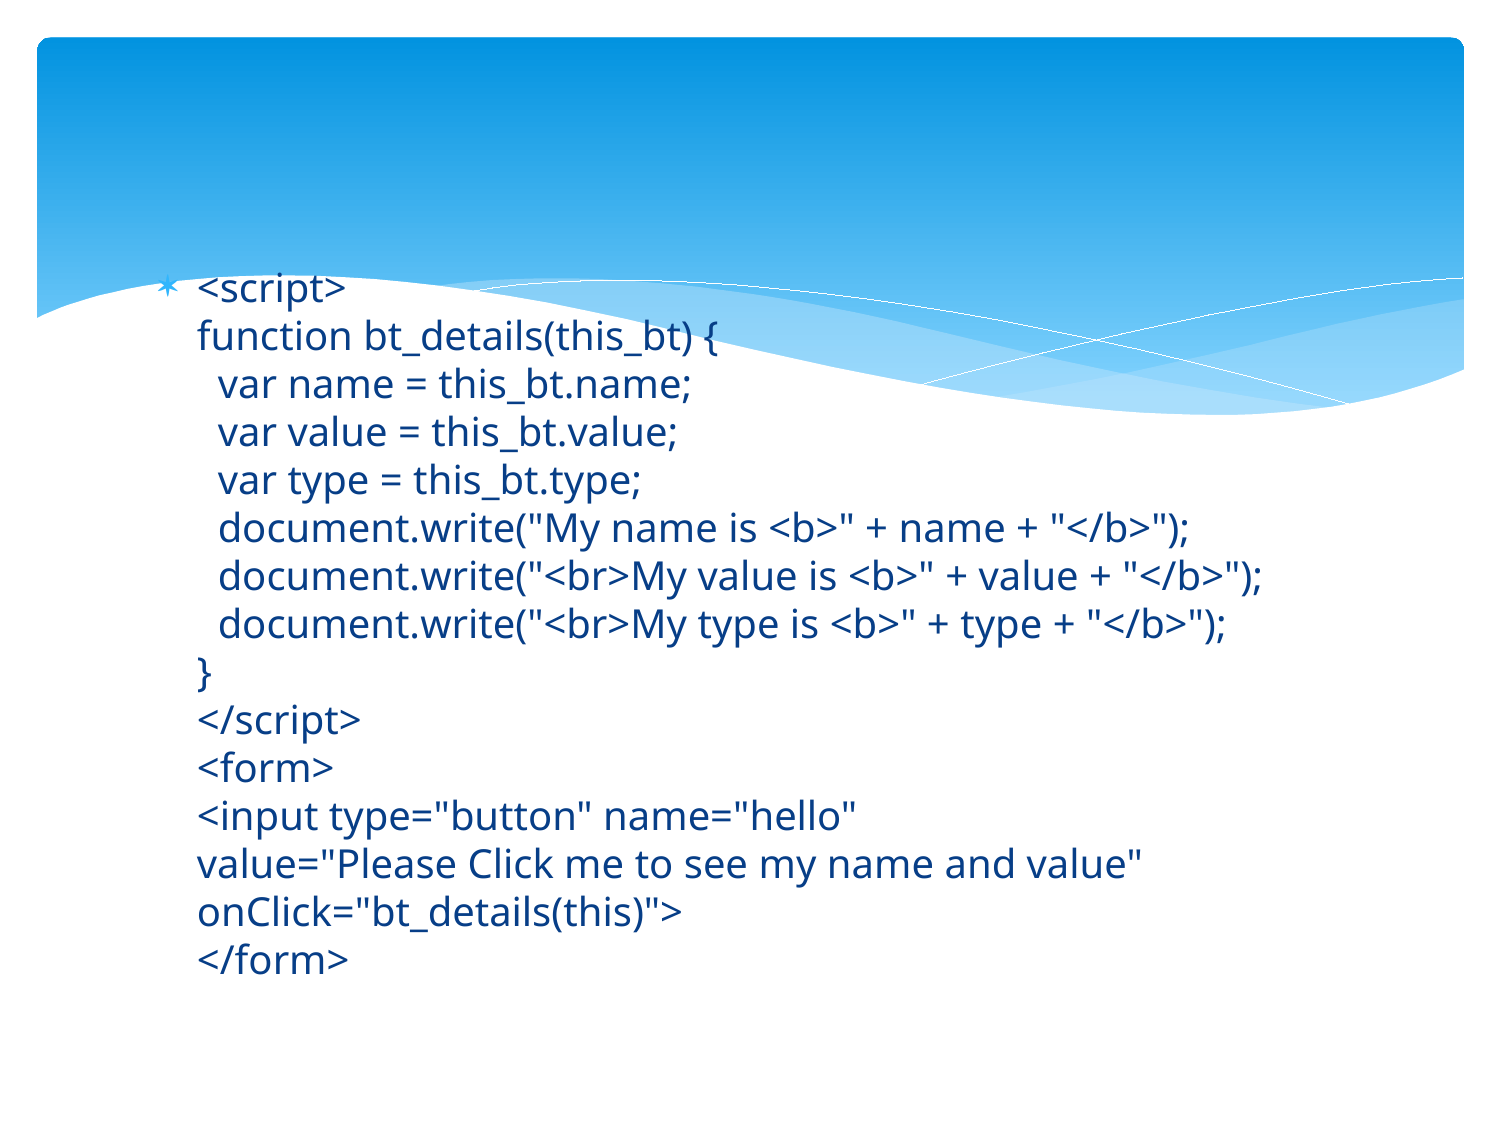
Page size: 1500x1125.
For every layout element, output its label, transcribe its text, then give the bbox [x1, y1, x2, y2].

list <script> function bt_details(this_bt) { var name = this_bt.name; var value = this_bt.value; var type = this_bt.type; document.write("My name is <b>" + name + "</b>"); document.write("<br>My value is <b>" + value + "</b>"); document.write("<br>My type is <b>" + type + "</b>"); } </script> <form> <input type="button" name="hello" value="Please Click me to see my name and value" onClick="bt_details(this)"> </form> [143, 255, 1359, 1005]
